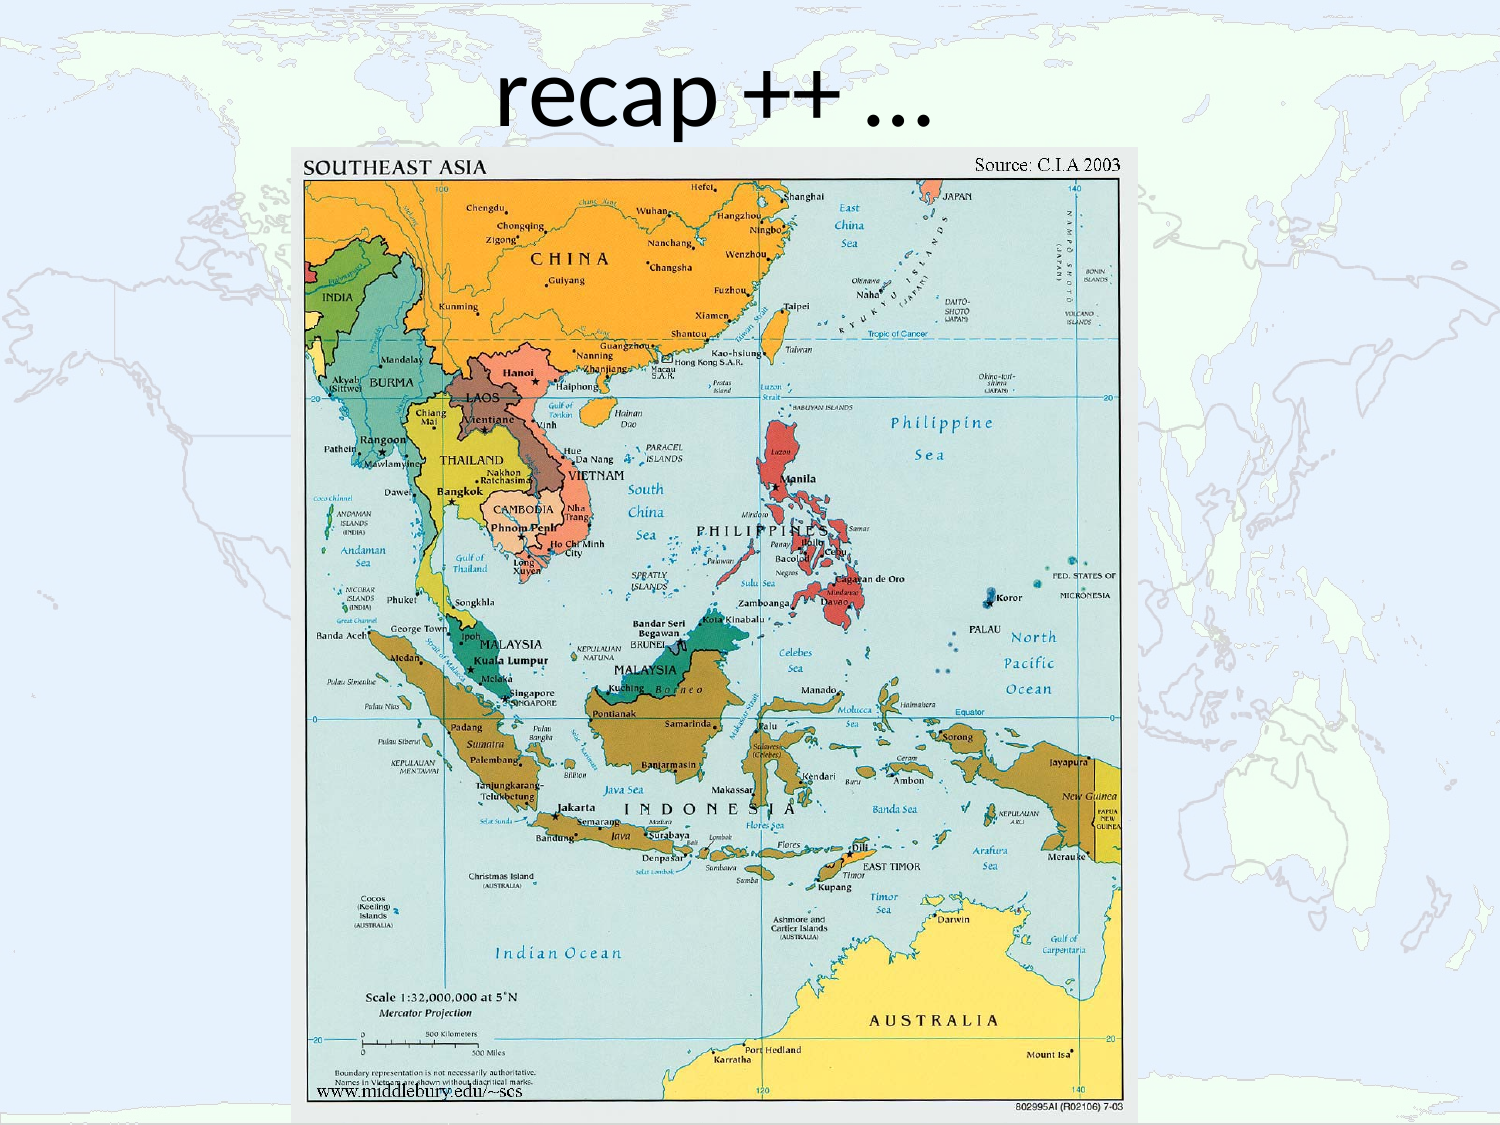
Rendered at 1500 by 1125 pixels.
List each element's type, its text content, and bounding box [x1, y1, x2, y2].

text_box recap ++ … [147, 19, 1282, 154]
picture [291, 147, 1138, 1123]
